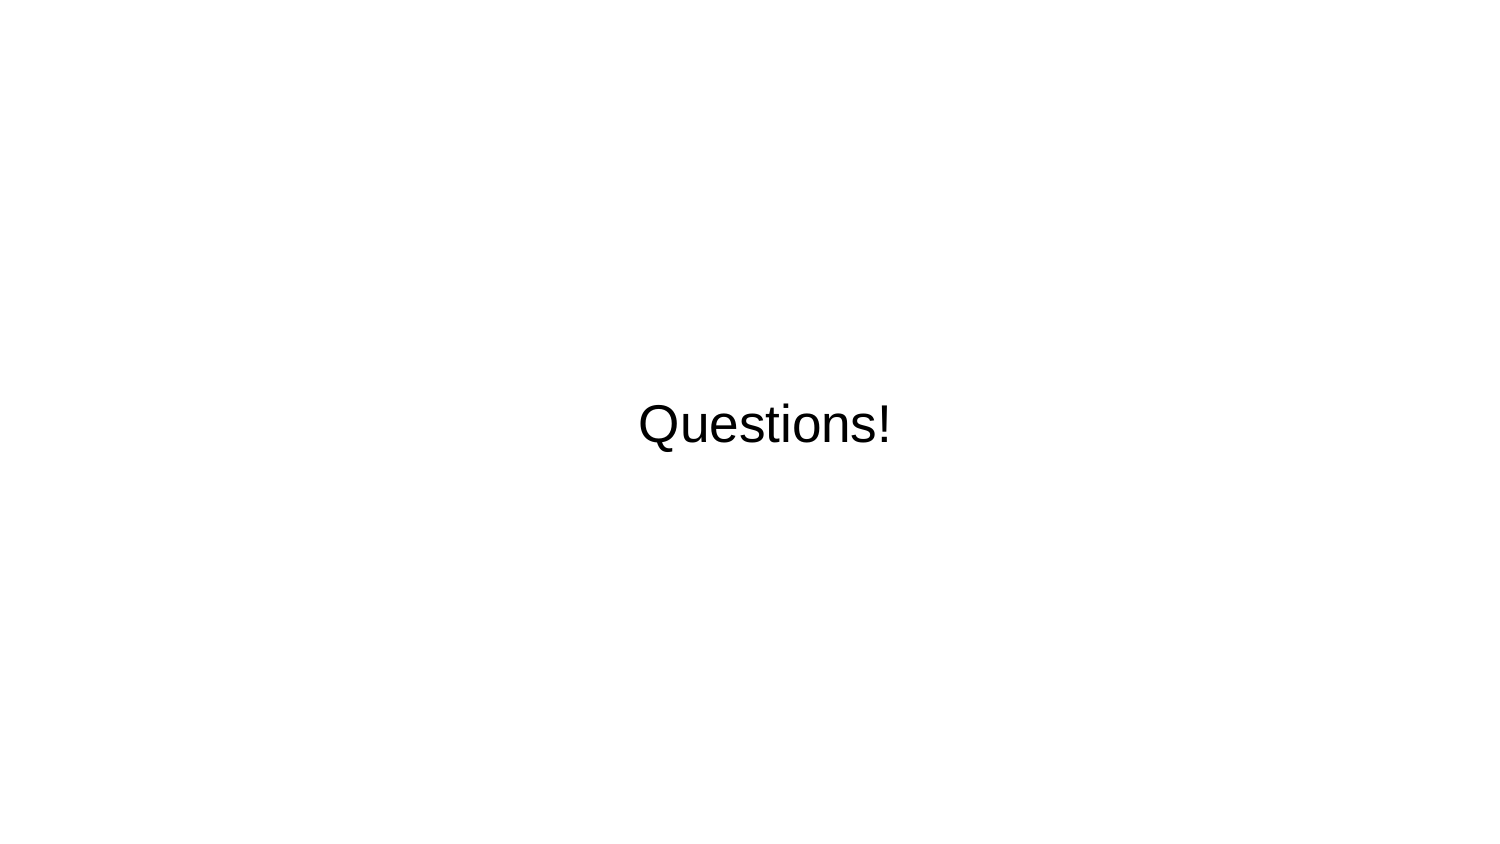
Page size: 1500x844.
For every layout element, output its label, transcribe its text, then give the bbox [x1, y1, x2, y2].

title Questions! [66, 374, 1465, 469]
